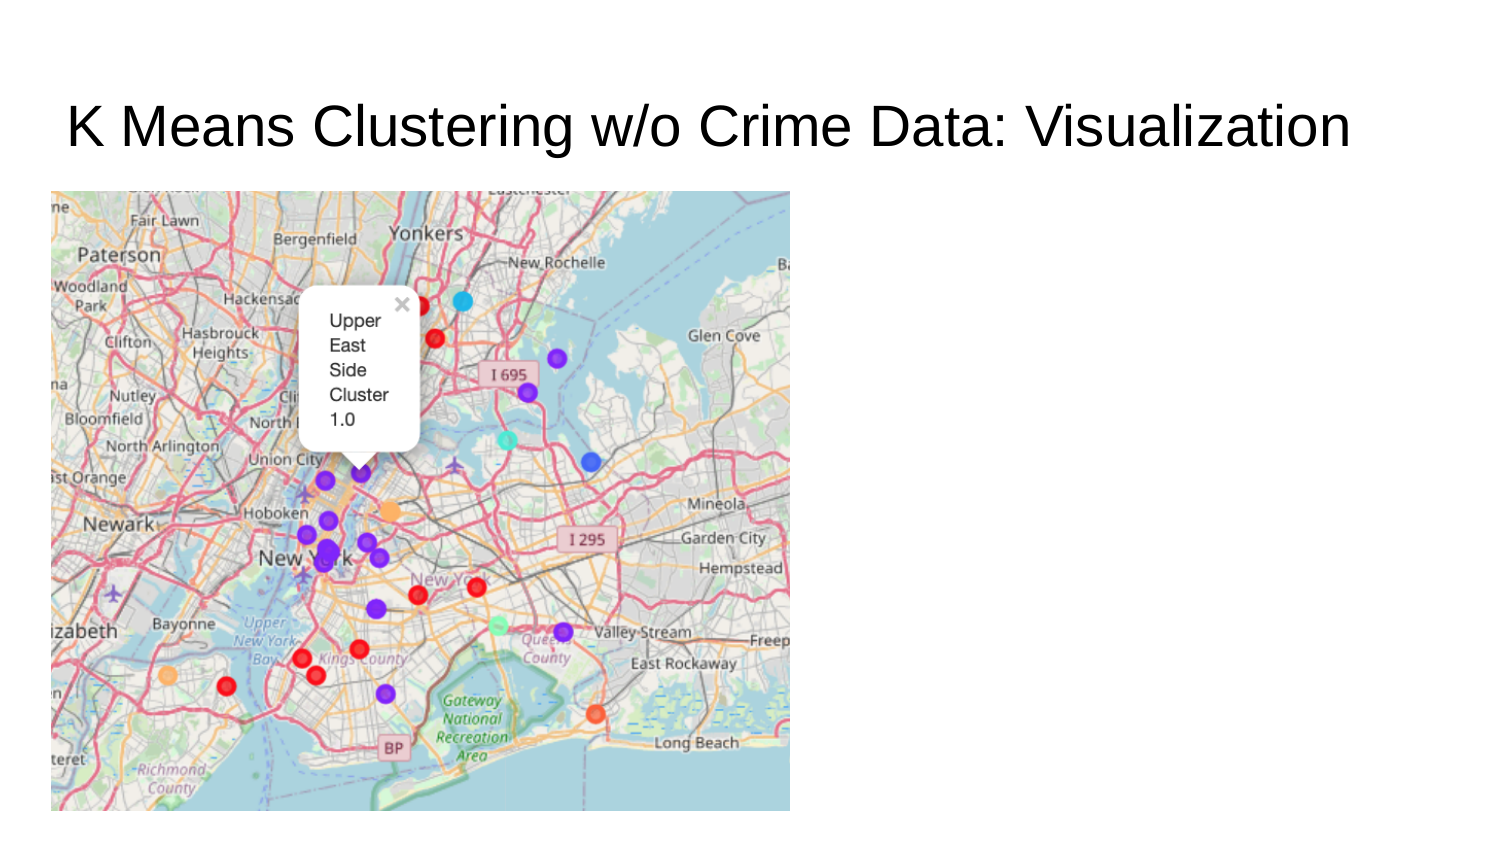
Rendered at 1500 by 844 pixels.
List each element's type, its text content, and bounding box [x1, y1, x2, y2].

title K Means Clustering w/o Crime Data: Visualization [51, 72, 1449, 167]
picture [50, 191, 790, 812]
